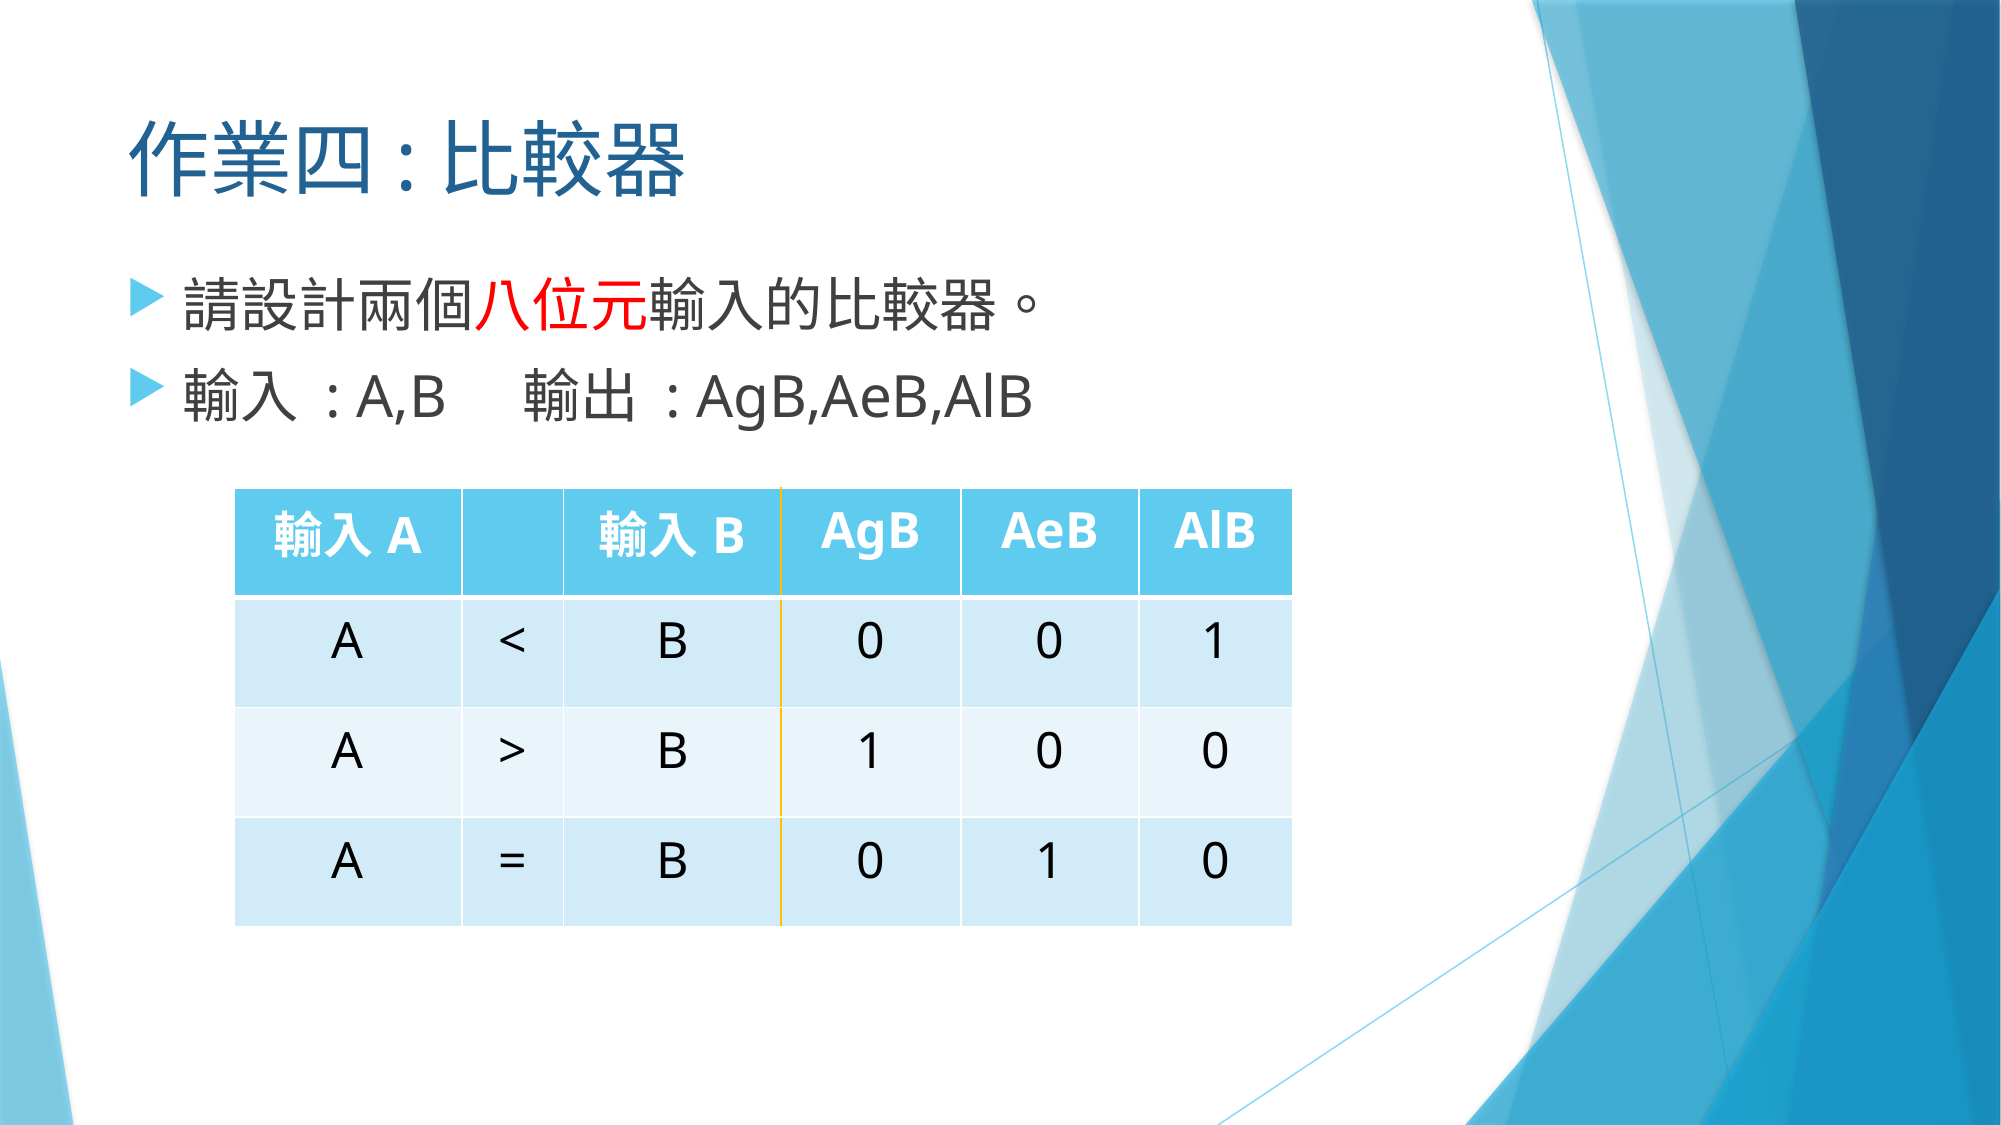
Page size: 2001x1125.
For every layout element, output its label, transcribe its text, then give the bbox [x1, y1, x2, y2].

table_cell 0 [782, 818, 960, 926]
table_cell < [463, 600, 563, 707]
table_cell 0 [962, 600, 1138, 707]
table_cell A [235, 708, 461, 816]
list 請設計兩個八位元輸入的比較器。 輸入 : A,B 輸出 : AgB,AeB,AlB [111, 260, 1522, 992]
table_cell A [235, 600, 461, 707]
table_header AgB [782, 489, 960, 595]
table_cell = [463, 818, 563, 926]
table_header AeB [962, 489, 1138, 595]
table_cell B [564, 818, 780, 926]
table_cell 0 [1140, 818, 1292, 926]
table_cell B [564, 708, 780, 816]
table_header [463, 489, 563, 595]
title 作業四:比較器 [111, 99, 1522, 240]
table_cell 0 [1140, 708, 1292, 816]
table_header 輸入B [564, 489, 780, 595]
table_cell 1 [782, 708, 960, 816]
table_cell 1 [962, 818, 1138, 926]
table_cell B [564, 600, 780, 707]
table_cell > [463, 708, 563, 816]
table_cell 0 [962, 708, 1138, 816]
table_cell 0 [782, 600, 960, 707]
table_header 輸入A [235, 489, 461, 595]
table_cell 1 [1140, 600, 1292, 707]
table_header AlB [1140, 489, 1292, 595]
table_cell A [235, 818, 461, 926]
